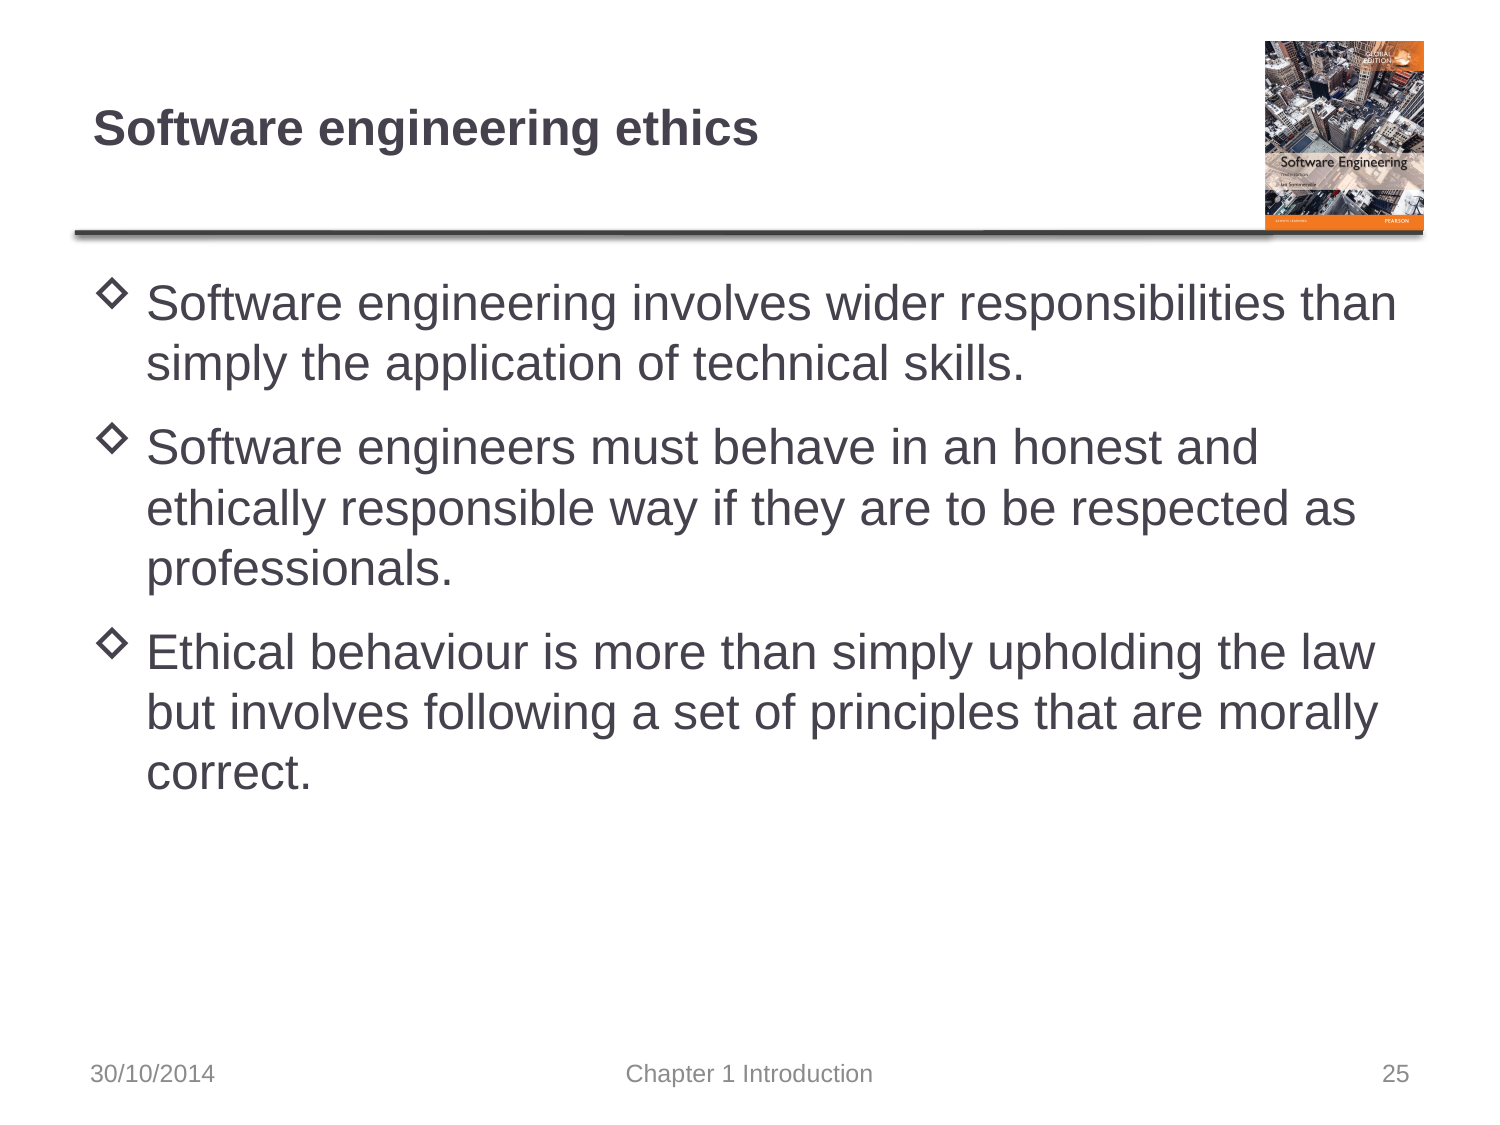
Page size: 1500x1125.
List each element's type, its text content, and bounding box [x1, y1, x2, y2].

slide_number 25 [1074, 1042, 1425, 1103]
title Software engineering ethics [77, 49, 1423, 201]
list Software engineering involves wider responsibilities than simply the application of technical skills. Software engineers must behave in an honest and ethically responsible way if they are to be respected as professionals. Ethical behaviour is more than simply upholding the law but involves following a set of principles that are morally correct. [75, 262, 1425, 1005]
picture [1265, 41, 1424, 231]
footer Chapter 1 Introduction [512, 1042, 988, 1103]
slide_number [75, 1042, 425, 1103]
